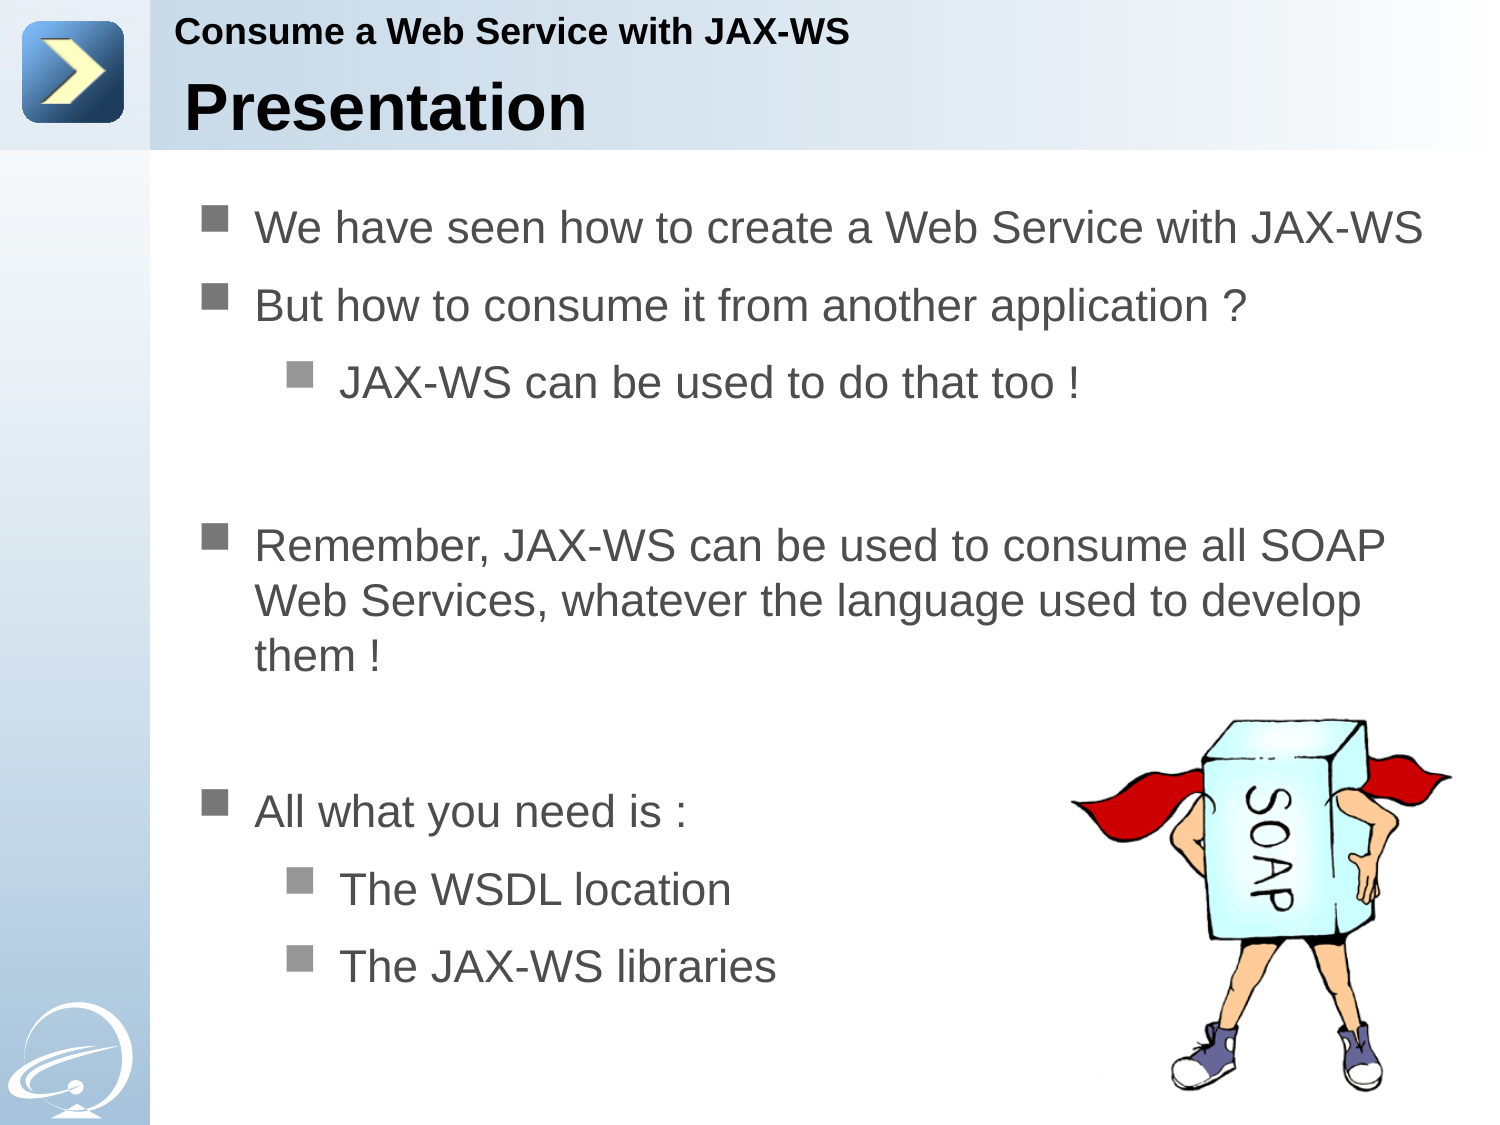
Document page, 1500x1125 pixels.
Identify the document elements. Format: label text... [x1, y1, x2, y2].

text_box Consume a Web Service with JAX-WS [159, 0, 1500, 60]
picture [1068, 692, 1457, 1096]
list We have seen how to create a Web Service with JAX-WS But how to consume it from another application ? JAX-WS can be used to do that too ! Remember, JAX-WS can be used to consume all SOAP Web Services, whatever the language used to develop them ! All what you need is : The WSDL location The JAX-WS libraries [182, 189, 1459, 1071]
picture [21, 19, 129, 127]
title Presentation [169, 66, 1438, 141]
